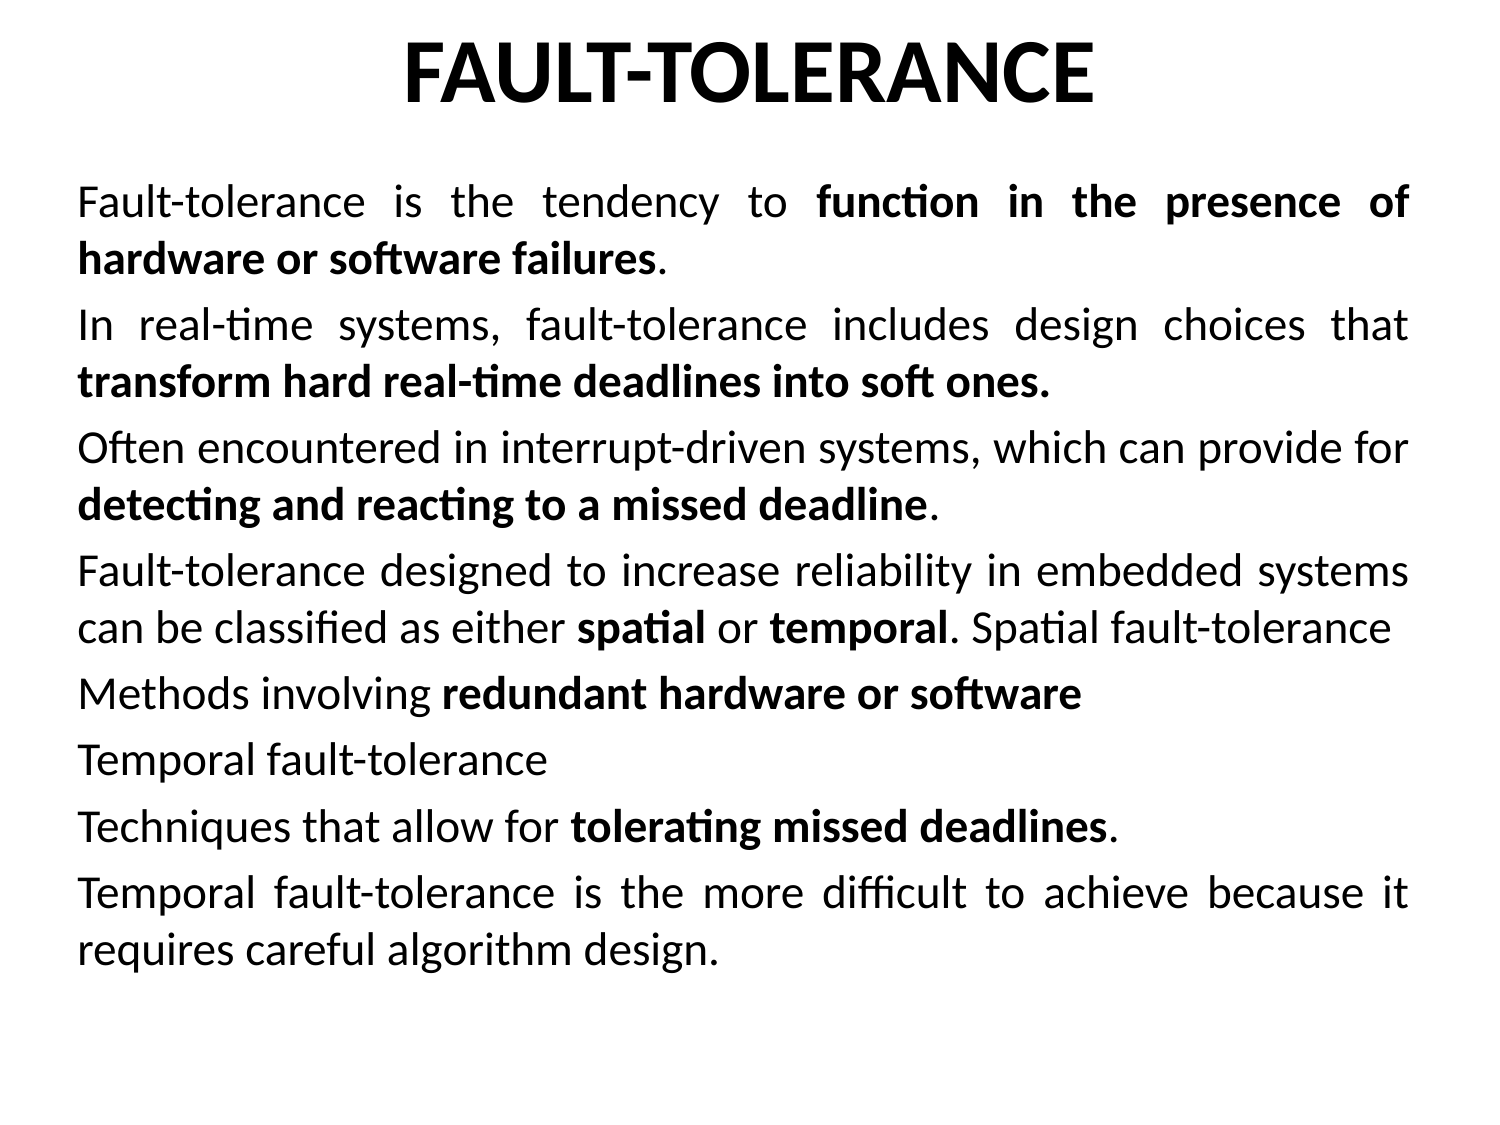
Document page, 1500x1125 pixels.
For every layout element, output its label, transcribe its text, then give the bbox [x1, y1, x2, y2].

subtitle Fault-tolerance is the tendency to function in the presence of hardware or software failures. In real-time systems, fault-tolerance includes design choices that transform hard real-time deadlines into soft ones. Often encountered in interrupt-driven systems, which can provide for detecting and reacting to a missed deadline. Fault-tolerance designed to increase reliability in embedded systems can be classified as either spatial or temporal. Spatial fault-tolerance Methods involving redundant hardware or software Temporal fault-tolerance Techniques that allow for tolerating missed deadlines. Temporal fault-tolerance is the more difficult to achieve because it requires careful algorithm design. [62, 162, 1425, 1013]
title FAULT-TOLERANCE [112, 0, 1388, 162]
